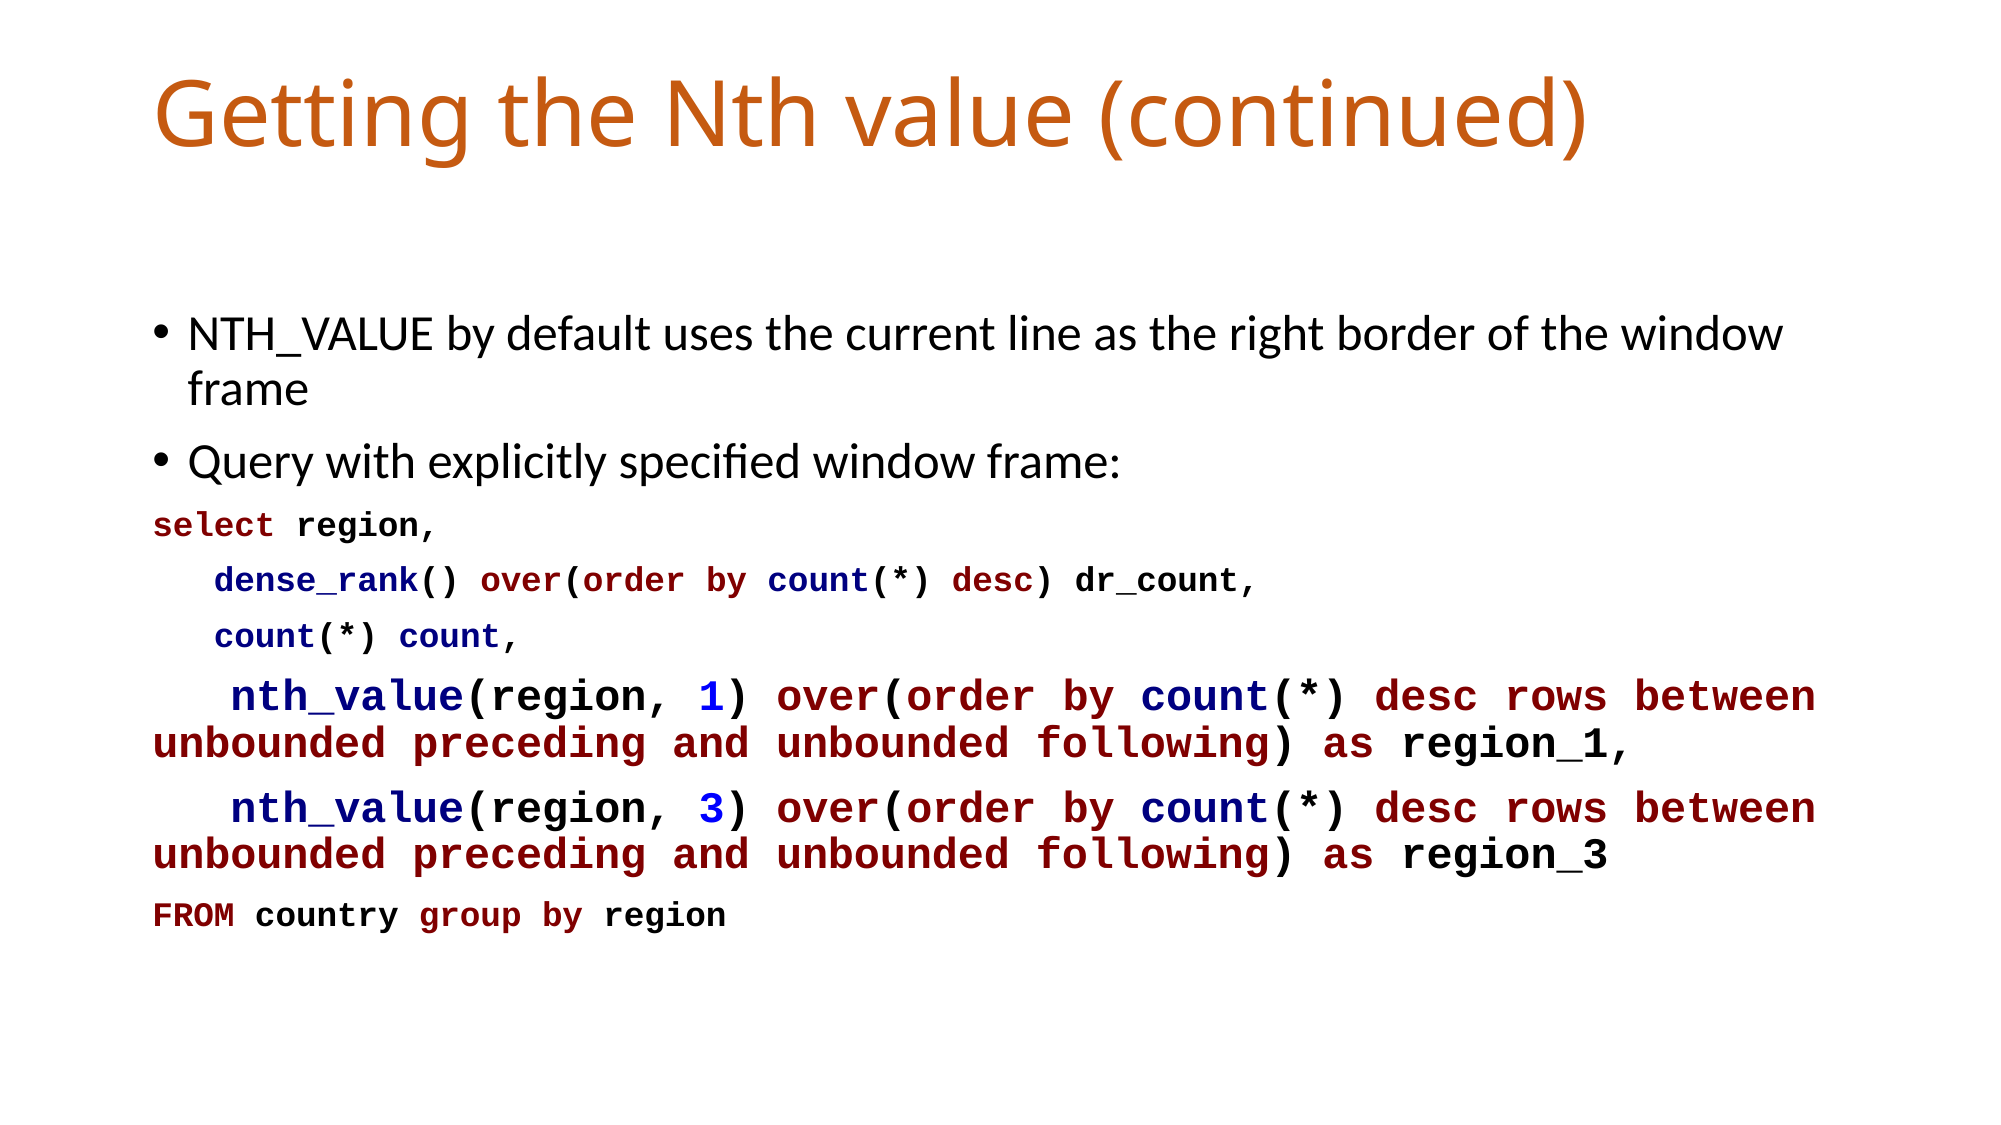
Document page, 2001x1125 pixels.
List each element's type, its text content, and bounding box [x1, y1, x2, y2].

title Getting the Nth value (continued) [137, 59, 1863, 278]
list NTH_VALUE by default uses the current line as the right border of the window frame Query with explicitly specified window frame: select region, dense_rank() over(order by count(*) desc) dr_count, count(*) count, nth_value(region, 1) over(order by count(*) desc rows between unbounded preceding and unbounded following) as region_1, nth_value(region, 3) over(order by count(*) desc rows between unbounded preceding and unbounded following) as region_3 FROM country group by region [137, 299, 1863, 1014]
